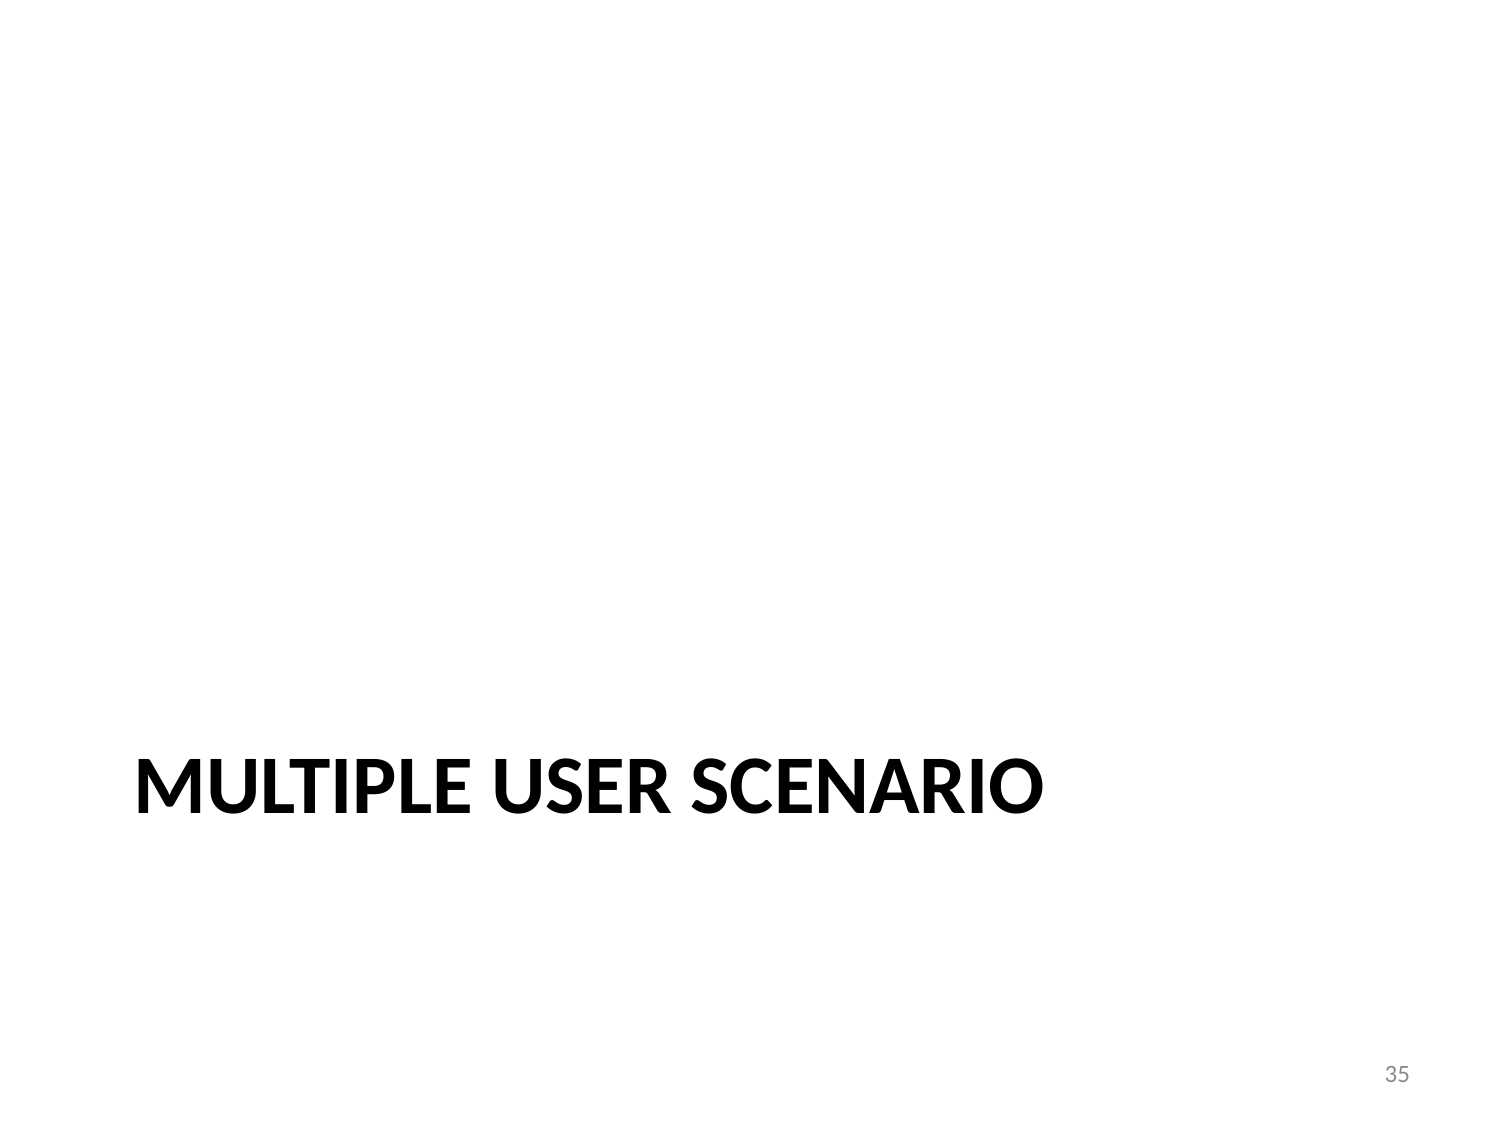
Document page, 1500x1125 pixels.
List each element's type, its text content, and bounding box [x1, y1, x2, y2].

slide_number 35 [1074, 1042, 1425, 1103]
title Multiple user scenario [118, 722, 1394, 947]
